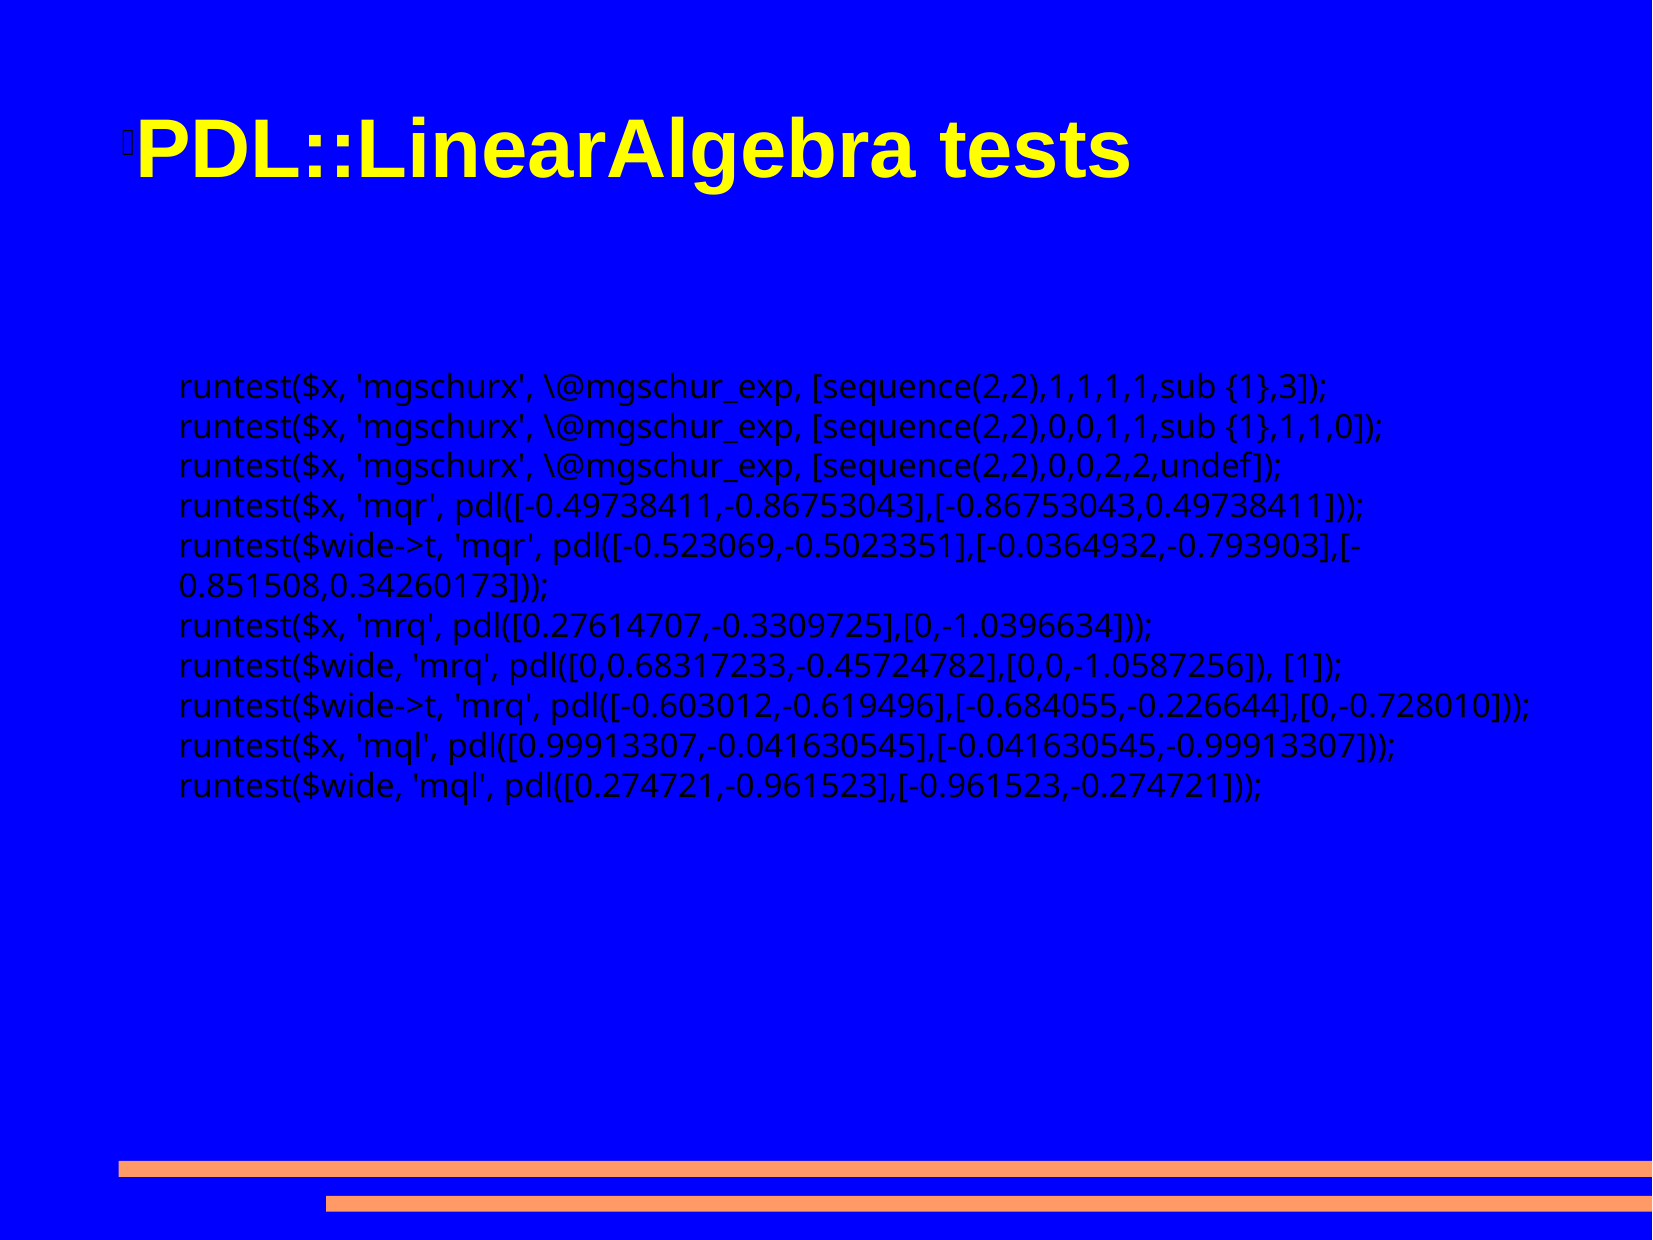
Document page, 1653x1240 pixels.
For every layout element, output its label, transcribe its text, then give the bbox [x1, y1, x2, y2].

list runtest($x, 'mgschurx', \@mgschur_exp, [sequence(2,2),1,1,1,1,sub {1},3]); runtest($x, 'mgschurx', \@mgschur_exp, [sequence(2,2),0,0,1,1,sub {1},1,1,0]); runtest($x, 'mgschurx', \@mgschur_exp, [sequence(2,2),0,0,2,2,undef]); runtest($x, 'mqr', pdl([-0.49738411,-0.86753043],[-0.86753043,0.49738411])); runtest($wide->t, 'mqr', pdl([-0.523069,-0.5023351],[-0.0364932,-0.793903],[-0.851508,0.34260173])); runtest($x, 'mrq', pdl([0.27614707,-0.3309725],[0,-1.0396634])); runtest($wide, 'mrq', pdl([0,0.68317233,-0.45724782],[0,0,-1.0587256]), [1]); runtest($wide->t, 'mrq', pdl([-0.603012,-0.619496],[-0.684055,-0.226644],[0,-0.728010])); runtest($x, 'mql', pdl([0.99913307,-0.041630545],[-0.041630545,-0.99913307])); runtest($wide, 'mql', pdl([0.274721,-0.961523],[-0.961523,-0.274721])); [178, 364, 1570, 1147]
title PDL::LinearAlgebra tests [121, 45, 1535, 254]
